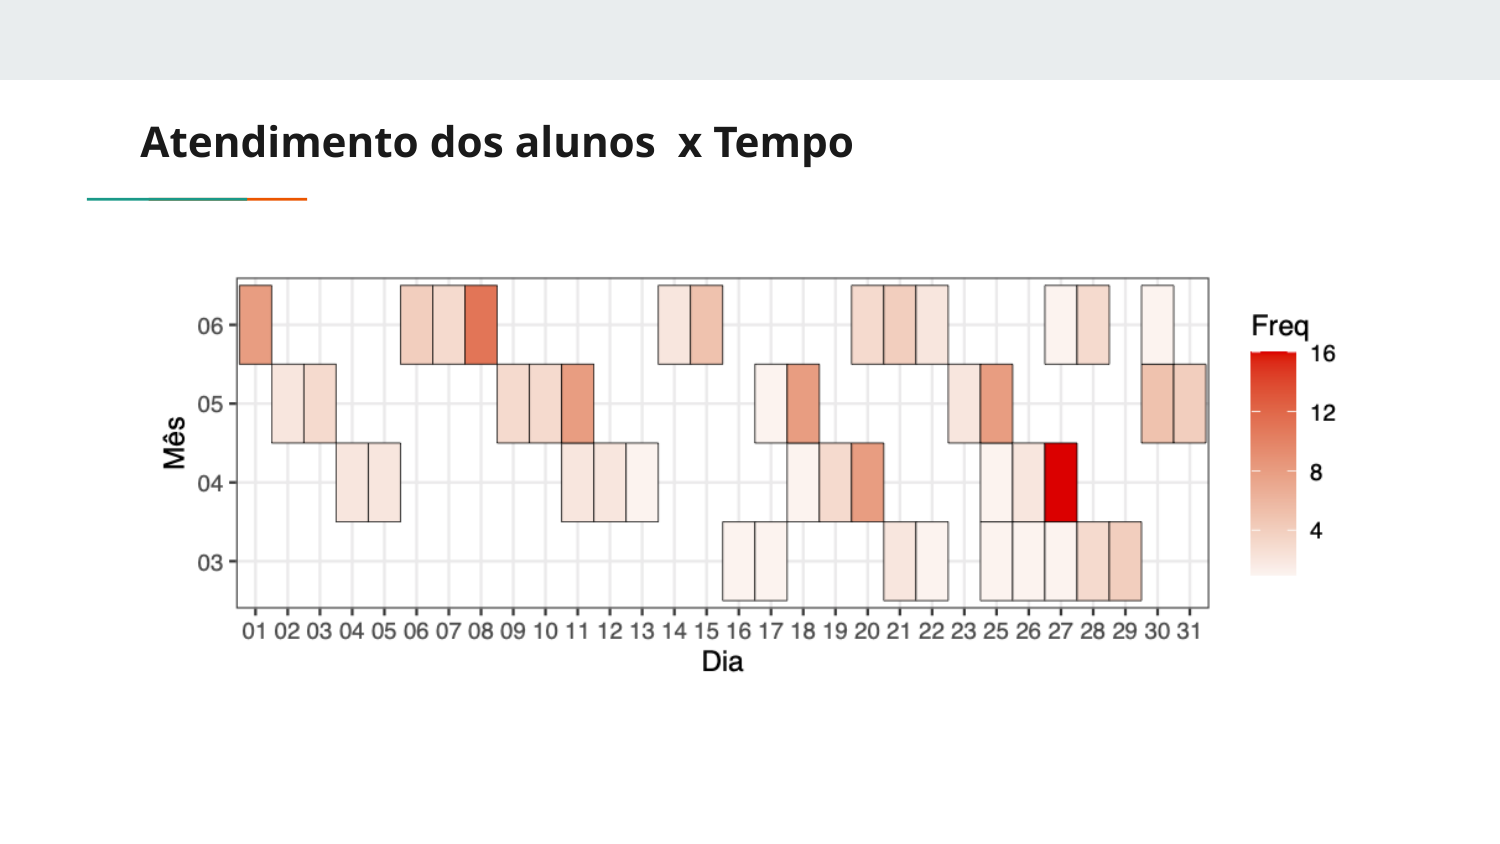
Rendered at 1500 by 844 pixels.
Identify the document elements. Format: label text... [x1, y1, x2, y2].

title Atendimento dos alunos x Tempo [125, 96, 1387, 185]
picture [150, 266, 1362, 692]
